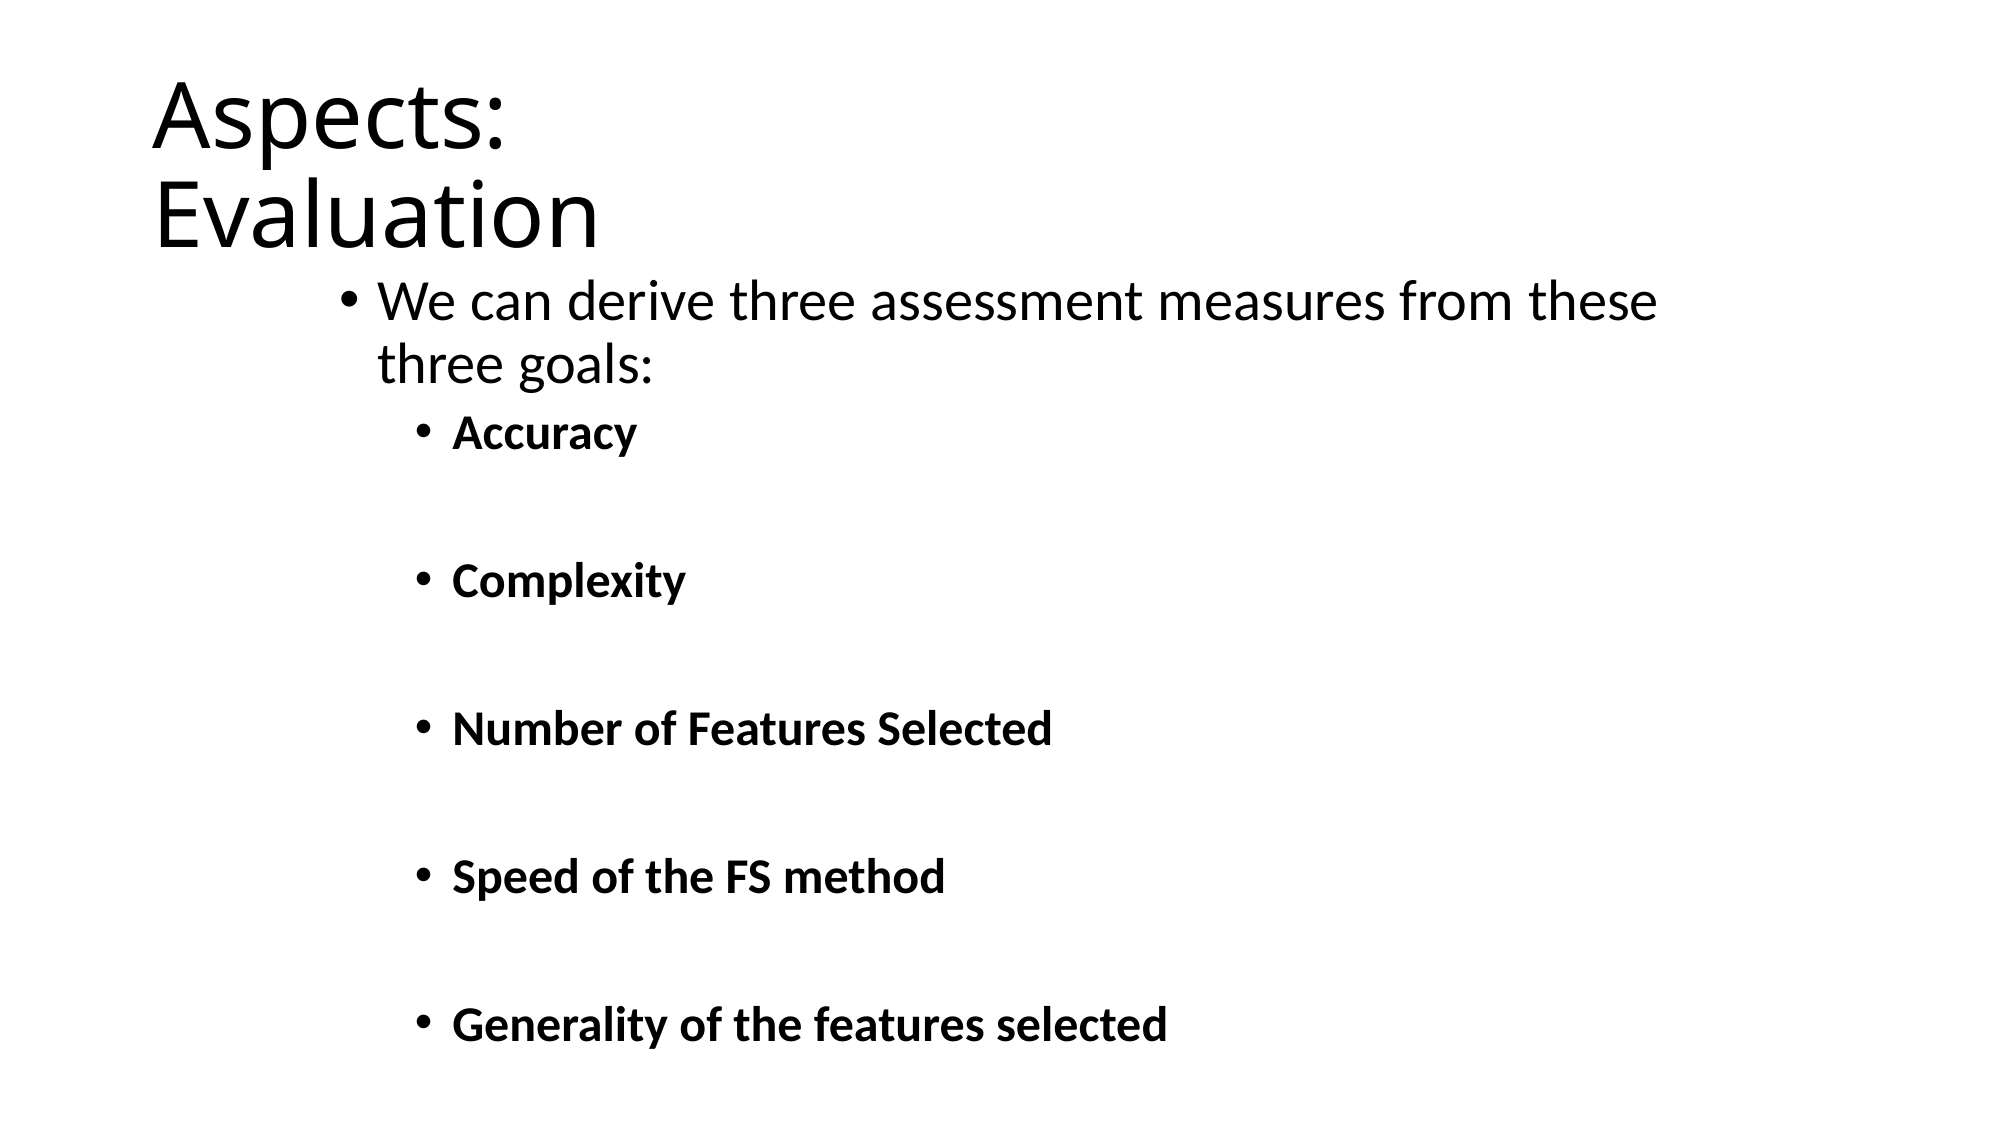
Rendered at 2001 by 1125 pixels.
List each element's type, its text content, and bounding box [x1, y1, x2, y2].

title Aspects: Evaluation [137, 59, 1863, 278]
list We can derive three assessment measures from these three goals: Accuracy Complexity Number of Features Selected Speed of the FS method Generality of the features selected [324, 262, 1675, 1094]
